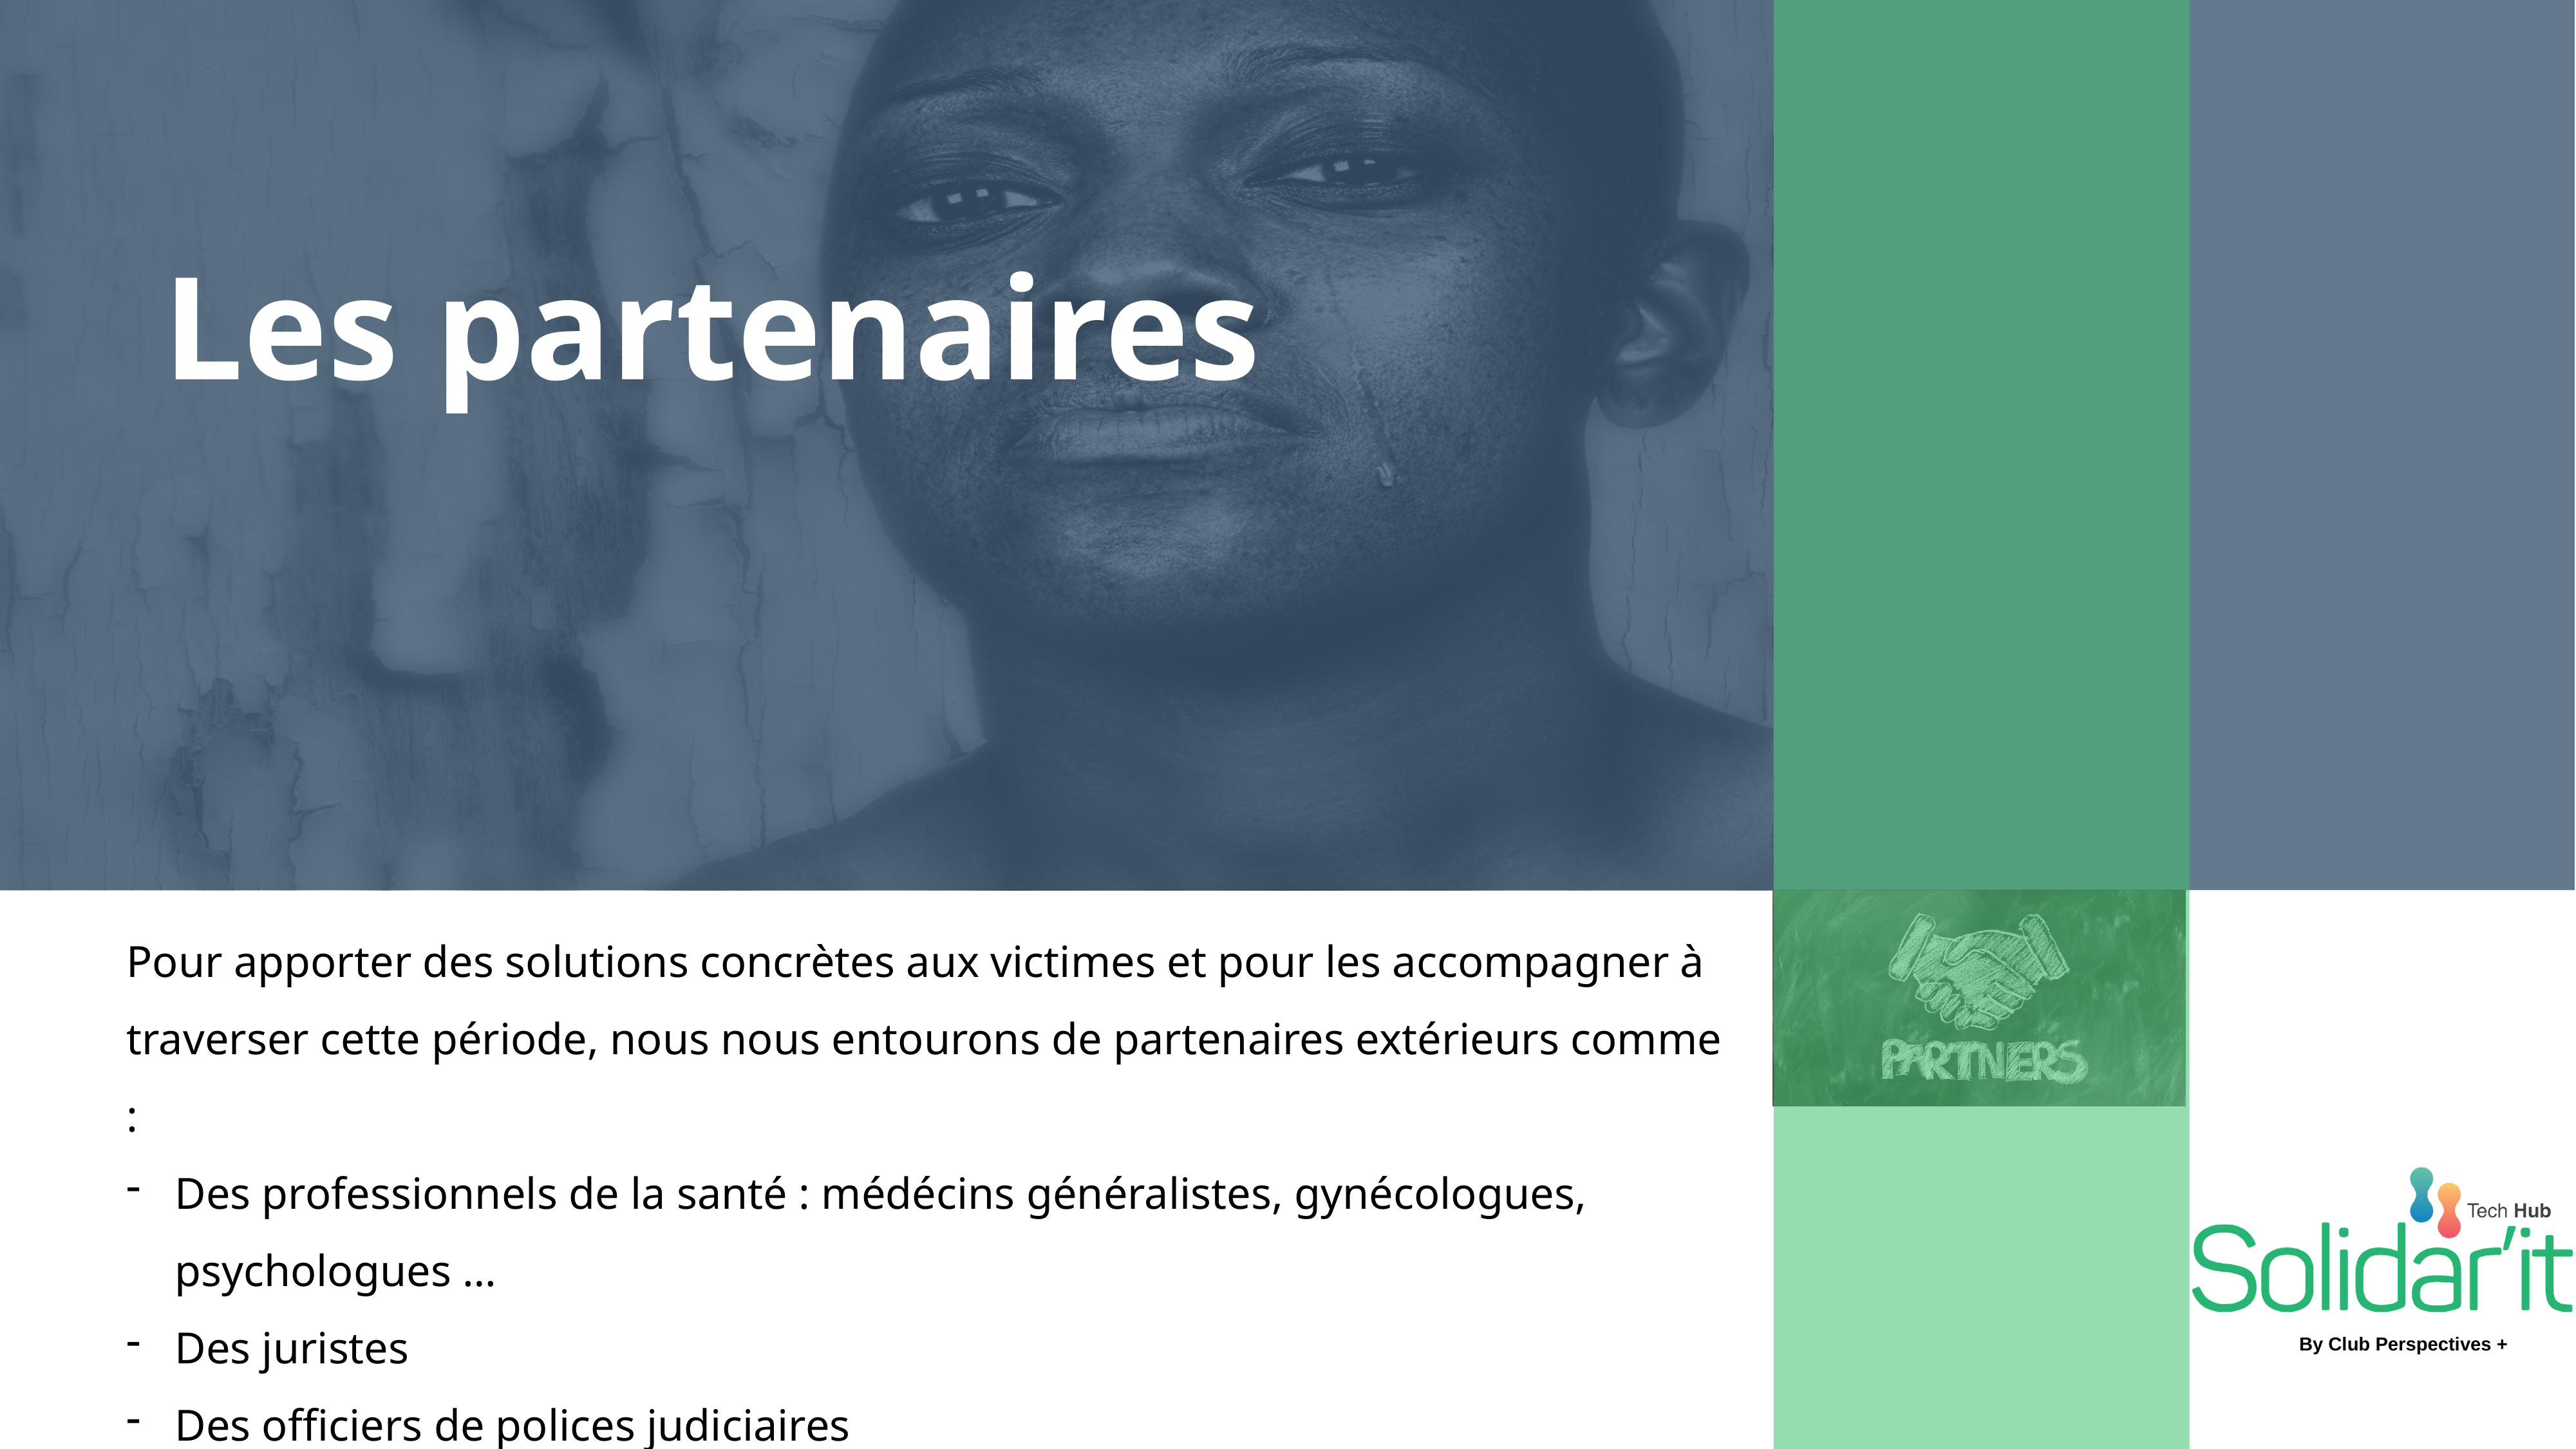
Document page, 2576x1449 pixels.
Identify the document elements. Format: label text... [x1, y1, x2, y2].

text_box Pour apporter des solutions concrètes aux victimes et pour les accompagner à traverser cette période, nous nous entourons de partenaires extérieurs comme : Des professionnels de la santé : médécins généralistes, gynécologues, psychologues … Des juristes Des officiers de polices judiciaires Des assistantes sociales, Etc … [117, 904, 1744, 1363]
picture [2172, 1159, 2576, 1349]
text_box By Club Perspectives + [2289, 1354, 2543, 1359]
picture [0, 0, 2186, 1107]
text_box [2191, 0, 2576, 891]
text_box [1772, 0, 2191, 1449]
